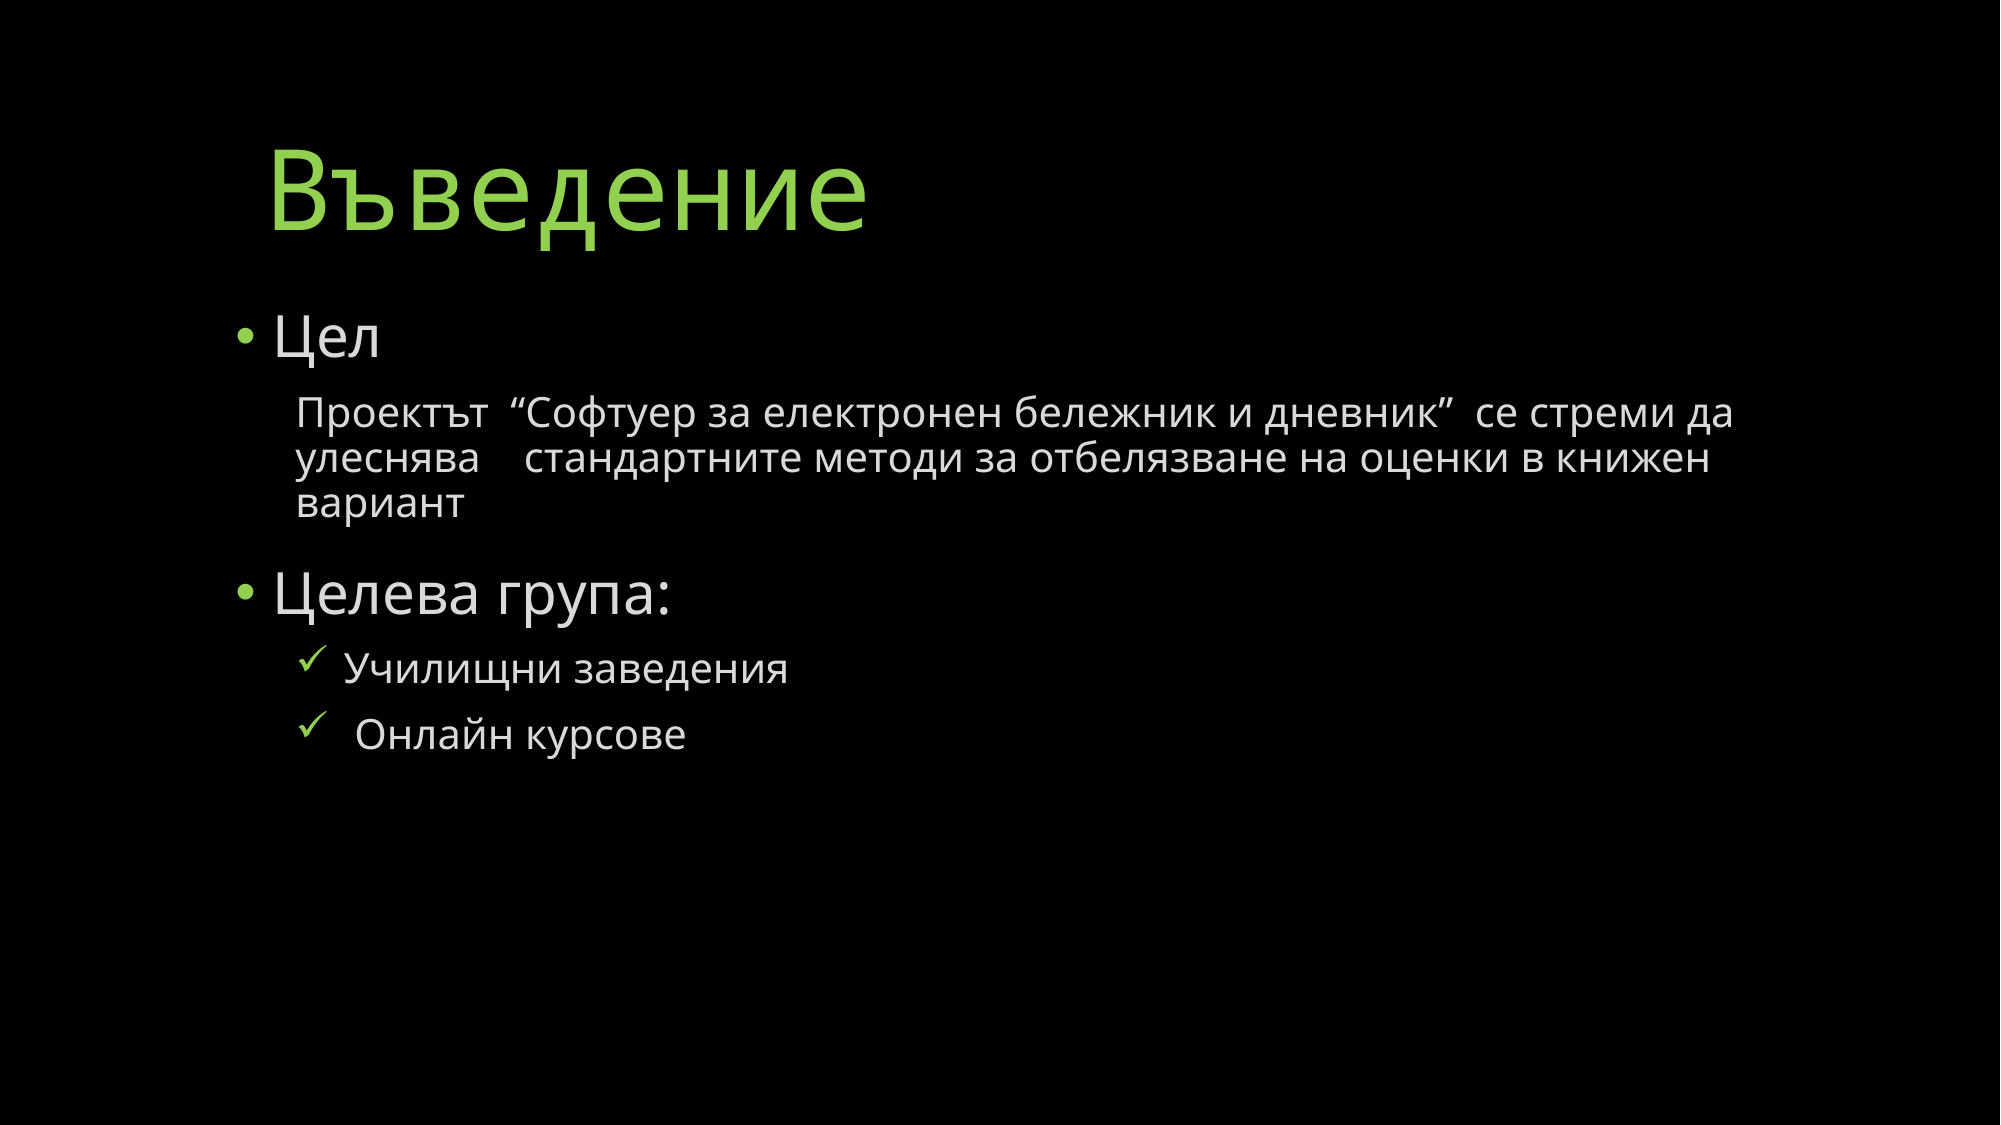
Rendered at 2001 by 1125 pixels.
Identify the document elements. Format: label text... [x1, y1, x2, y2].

list Цел Проектът “Софтуер за електронен бележник и дневник” се стреми да улеснява стандартните методи за отбелязване на оценки в книжен вариант Целева група: Училищни заведения Онлайн курсове [220, 299, 1750, 1000]
title Въведение [249, 75, 1750, 263]
